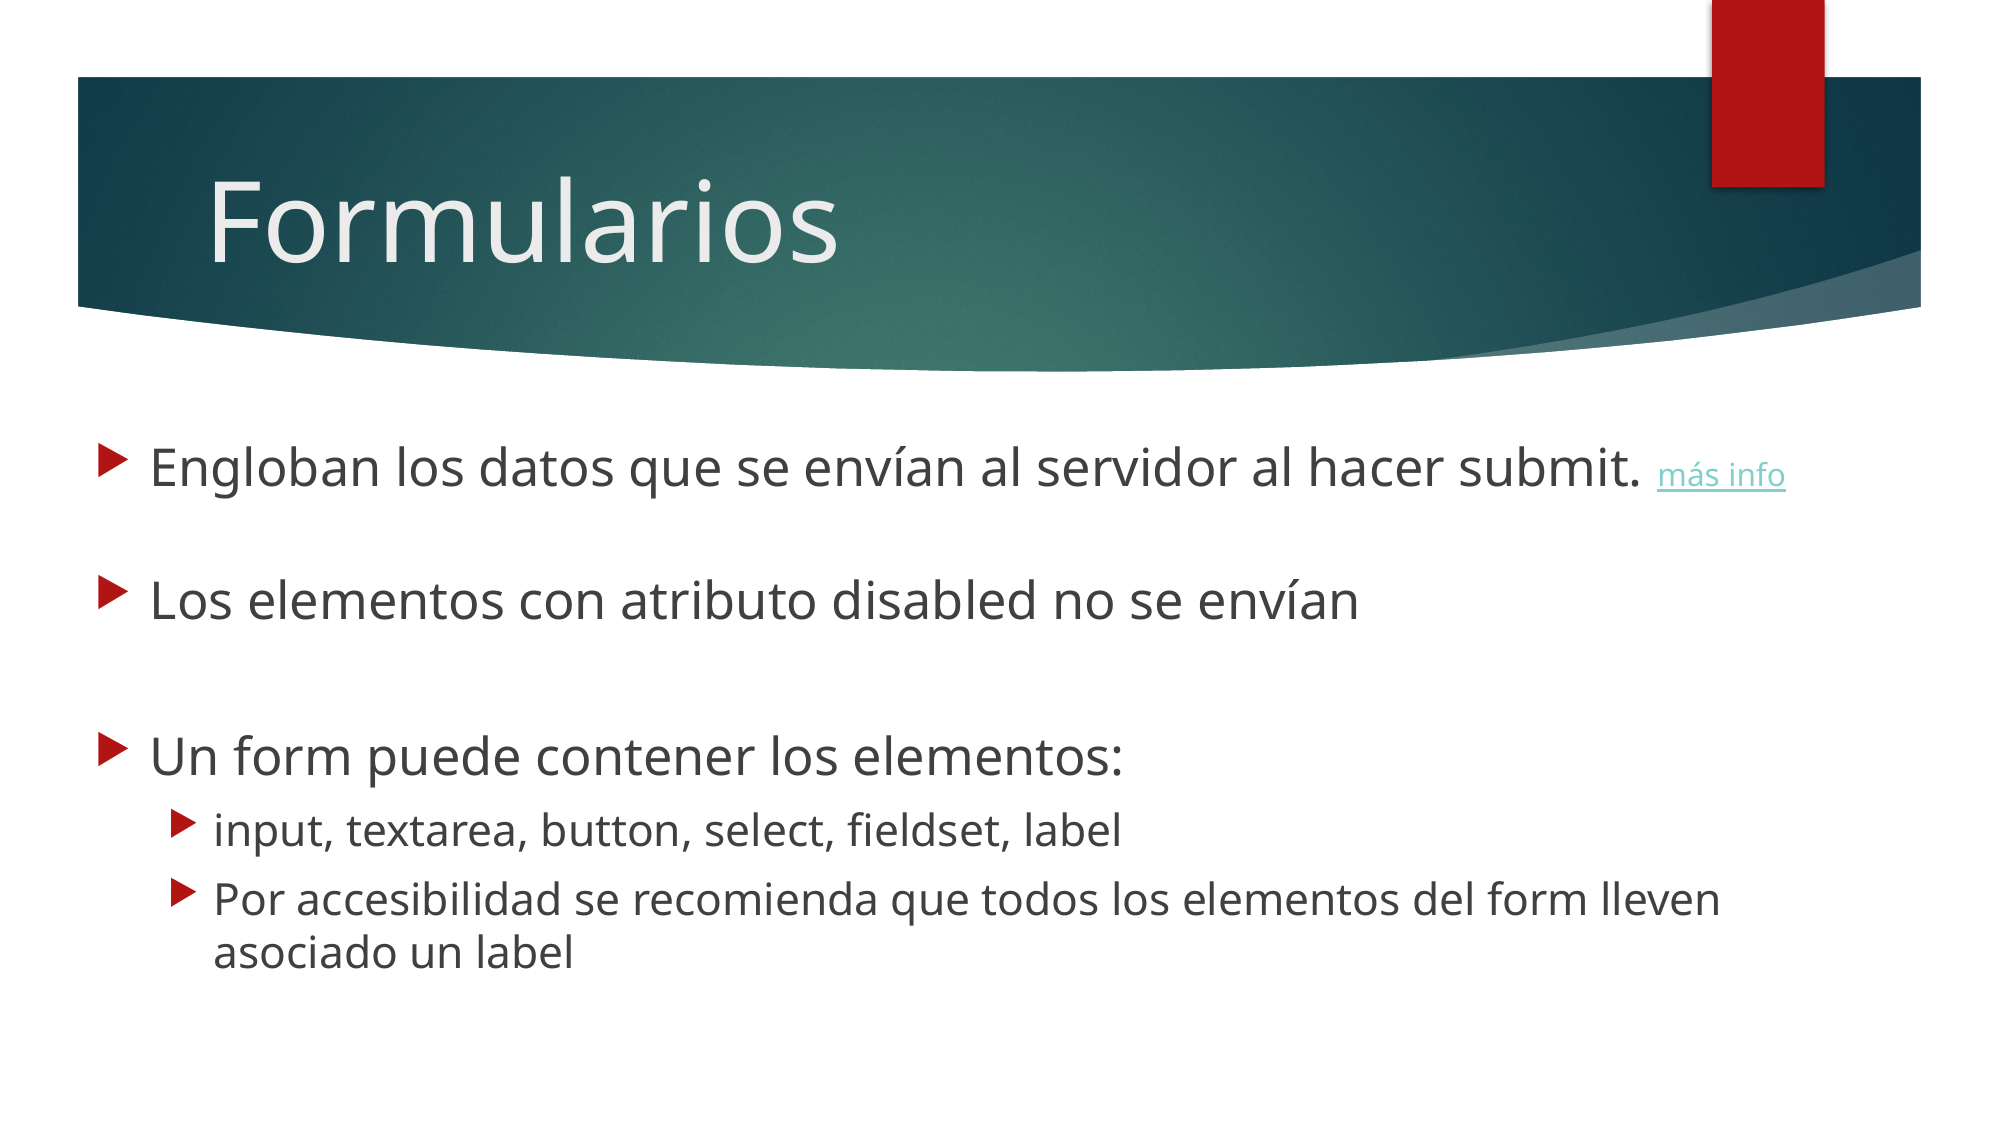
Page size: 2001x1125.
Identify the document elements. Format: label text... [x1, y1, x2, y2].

list Engloban los datos que se envían al servidor al hacer submit. más info Los elementos con atributo disabled no se envían Un form puede contener los elementos: input, textarea, button, select, fieldset, label Por accesibilidad se recomienda que todos los elementos del form lleven asociado un label [79, 427, 1917, 988]
title Formularios [189, 159, 1638, 276]
